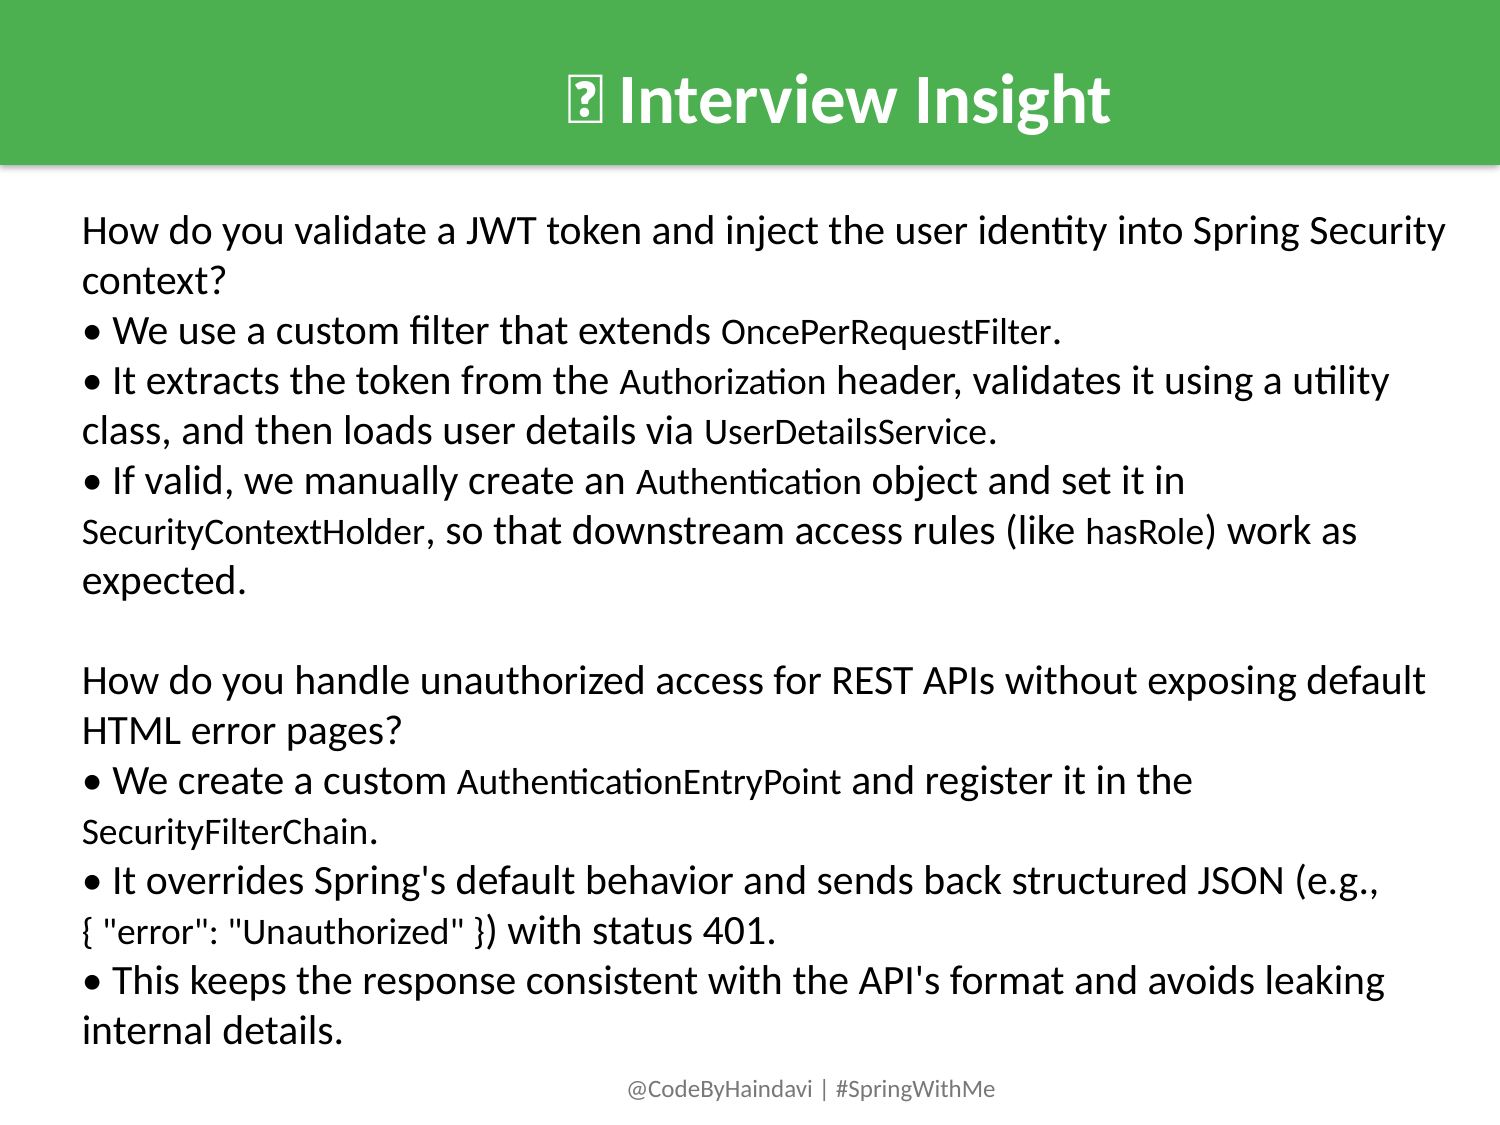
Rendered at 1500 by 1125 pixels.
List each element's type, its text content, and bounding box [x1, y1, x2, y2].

text_box @CodeByHaindavi | #SpringWithMe [611, 1065, 1012, 1110]
text_box How do you validate a JWT token and inject the user identity into Spring Security context? • We use a custom filter that extends OncePerRequestFilter. • It extracts the token from the Authorization header, validates it using a utility class, and then loads user details via UserDetailsService. • If valid, we manually create an Authentication object and set it in SecurityContextHolder, so that downstream access rules (like hasRole) work as expected. How do you handle unauthorized access for REST APIs without exposing default HTML error pages? • We create a custom AuthenticationEntryPoint and register it in the SecurityFilterChain. • It overrides Spring's default behavior and sends back structured JSON (e.g., { "error": "Unauthorized" }) with status 401. • This keeps the response consistent with the API's format and avoids leaking internal details. [67, 195, 1487, 1061]
text_box [0, 0, 1500, 166]
text_box 💼 Interview Insight [552, 44, 1128, 145]
